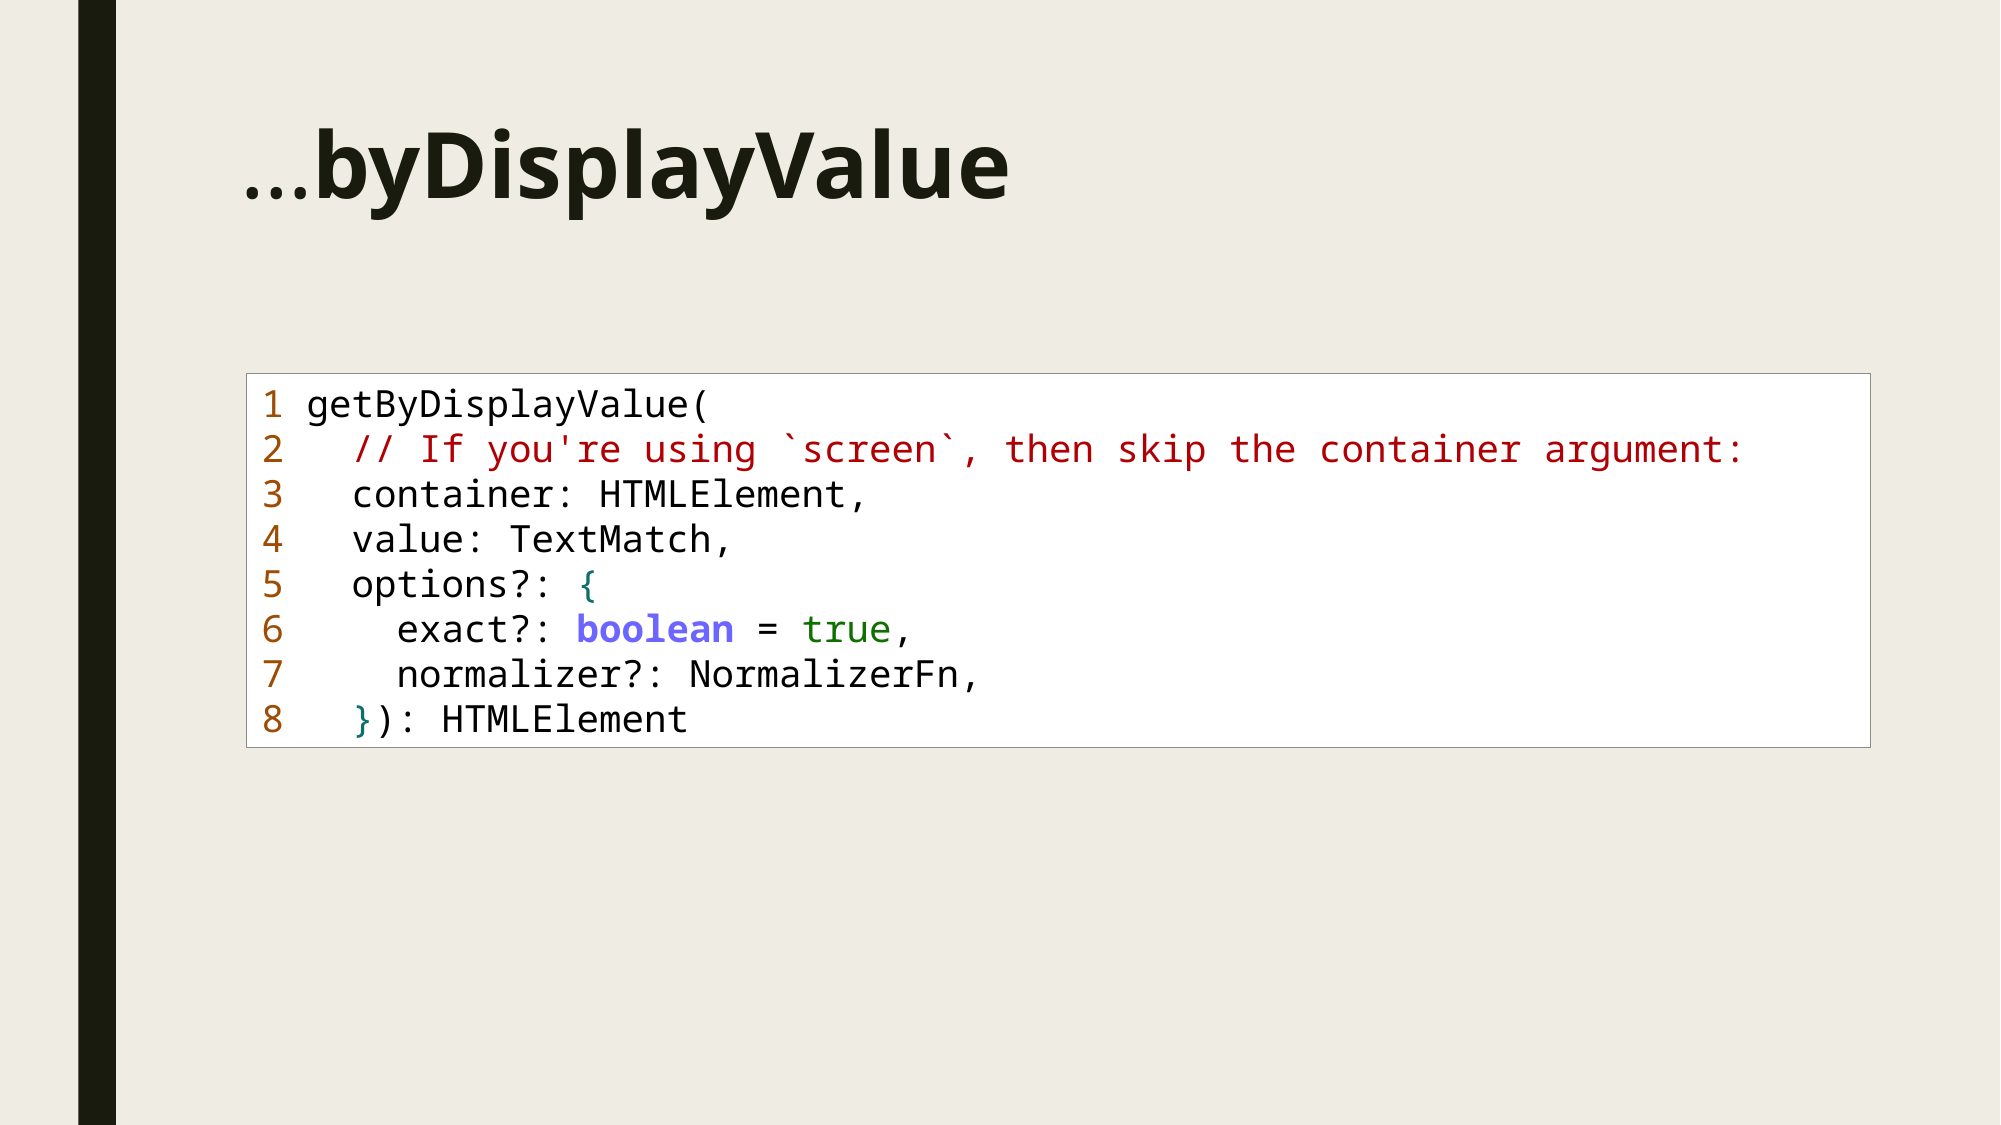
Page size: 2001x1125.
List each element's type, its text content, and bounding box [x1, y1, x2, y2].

text_box 1 getByDisplayValue( 2 // If you're using `screen`, then skip the container argument: 3 container: HTMLElement, 4 value: TextMatch, 5 options?: { 6 exact?: boolean = true, 7 normalizer?: NormalizerFn, 8 }): HTMLElement [246, 373, 1871, 748]
title …byDisplayValue [225, 112, 1800, 357]
